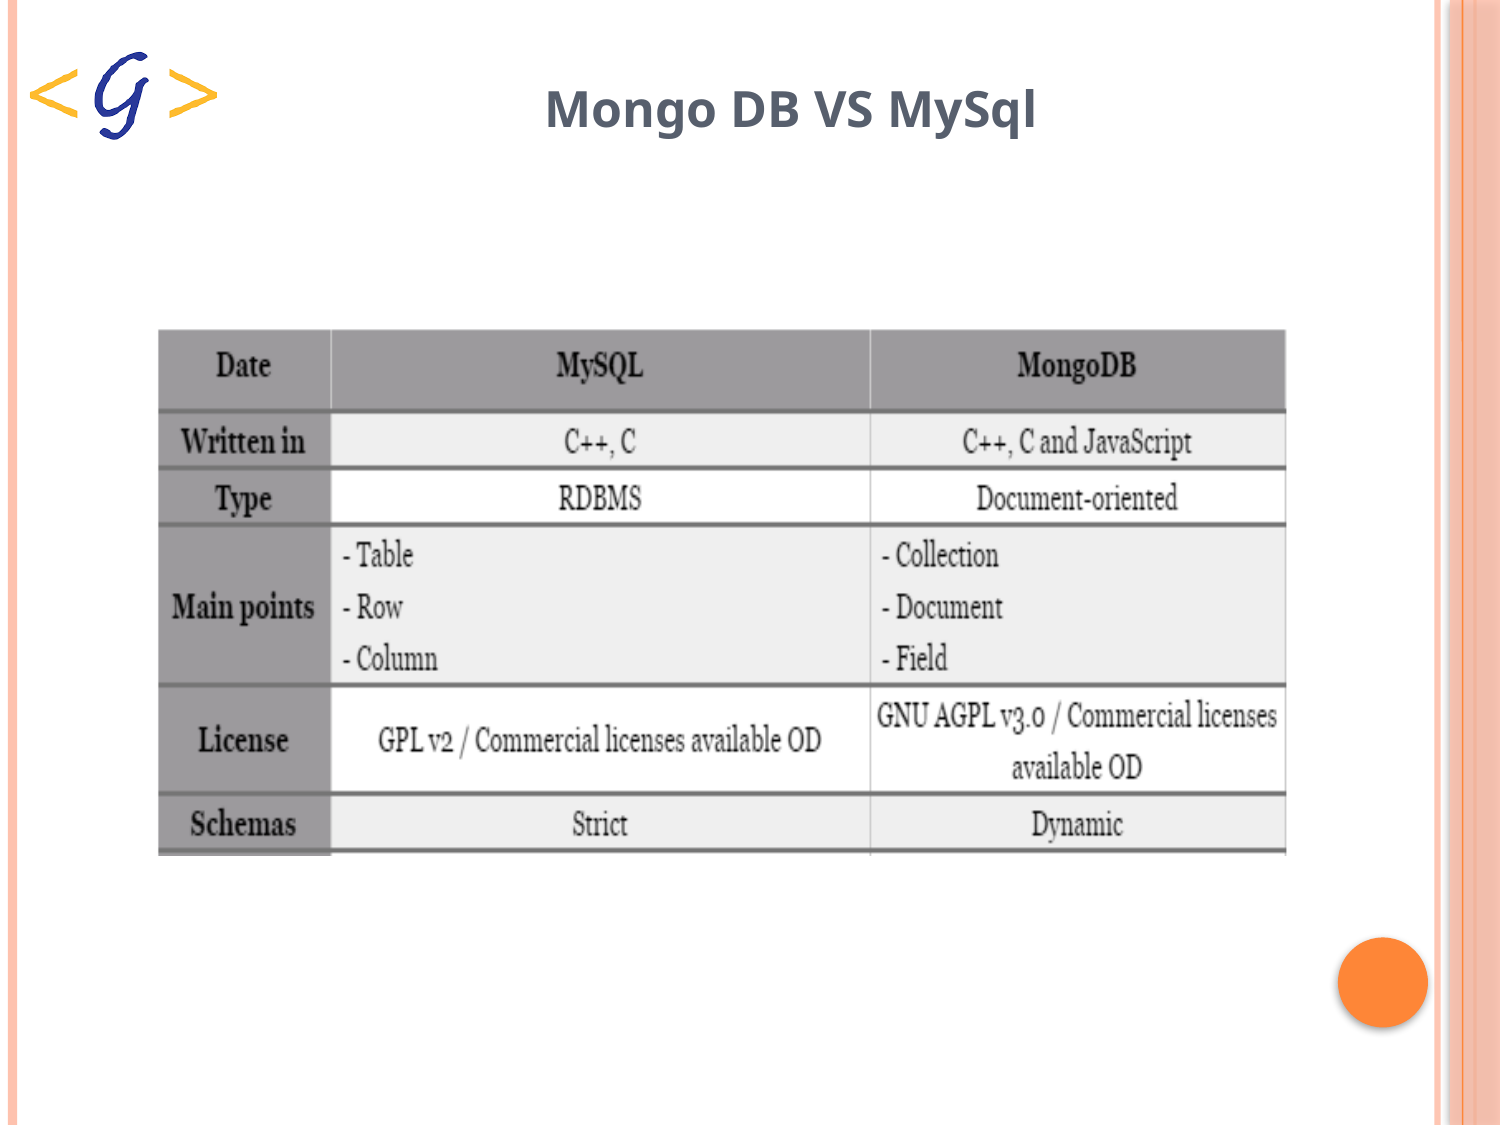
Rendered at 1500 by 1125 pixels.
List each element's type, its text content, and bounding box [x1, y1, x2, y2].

picture [22, 0, 224, 200]
picture [151, 327, 1290, 856]
text_box Mongo DB VS MySql [257, 70, 1325, 200]
